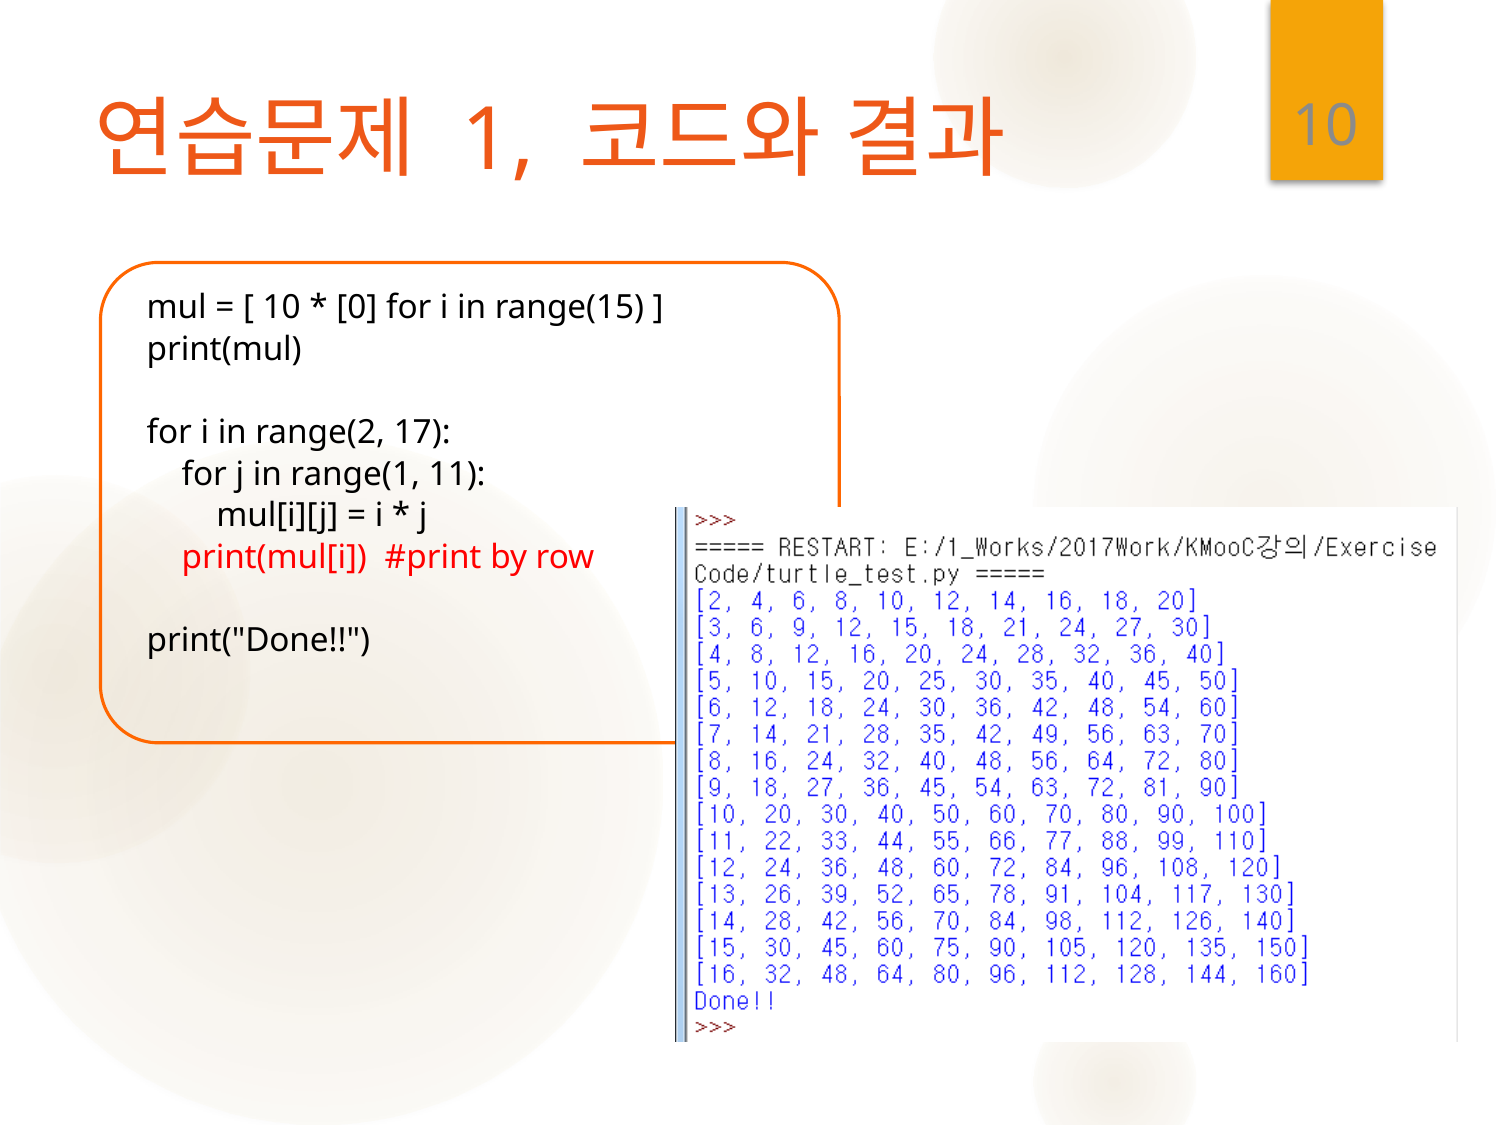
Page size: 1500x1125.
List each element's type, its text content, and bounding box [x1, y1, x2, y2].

picture [675, 507, 1459, 1043]
text_box [100, 262, 840, 743]
title 연습문제 1, 코드와 결과 [79, 74, 1237, 304]
text_box mul = [ 10 * [0] for i in range(15) ] print(mul) for i in range(2, 17): for j in range(1, 11): mul[i][j] = i * j print(mul[i]) #print by row print("Done!!") [131, 275, 722, 666]
slide_number 10 [1273, 48, 1378, 175]
